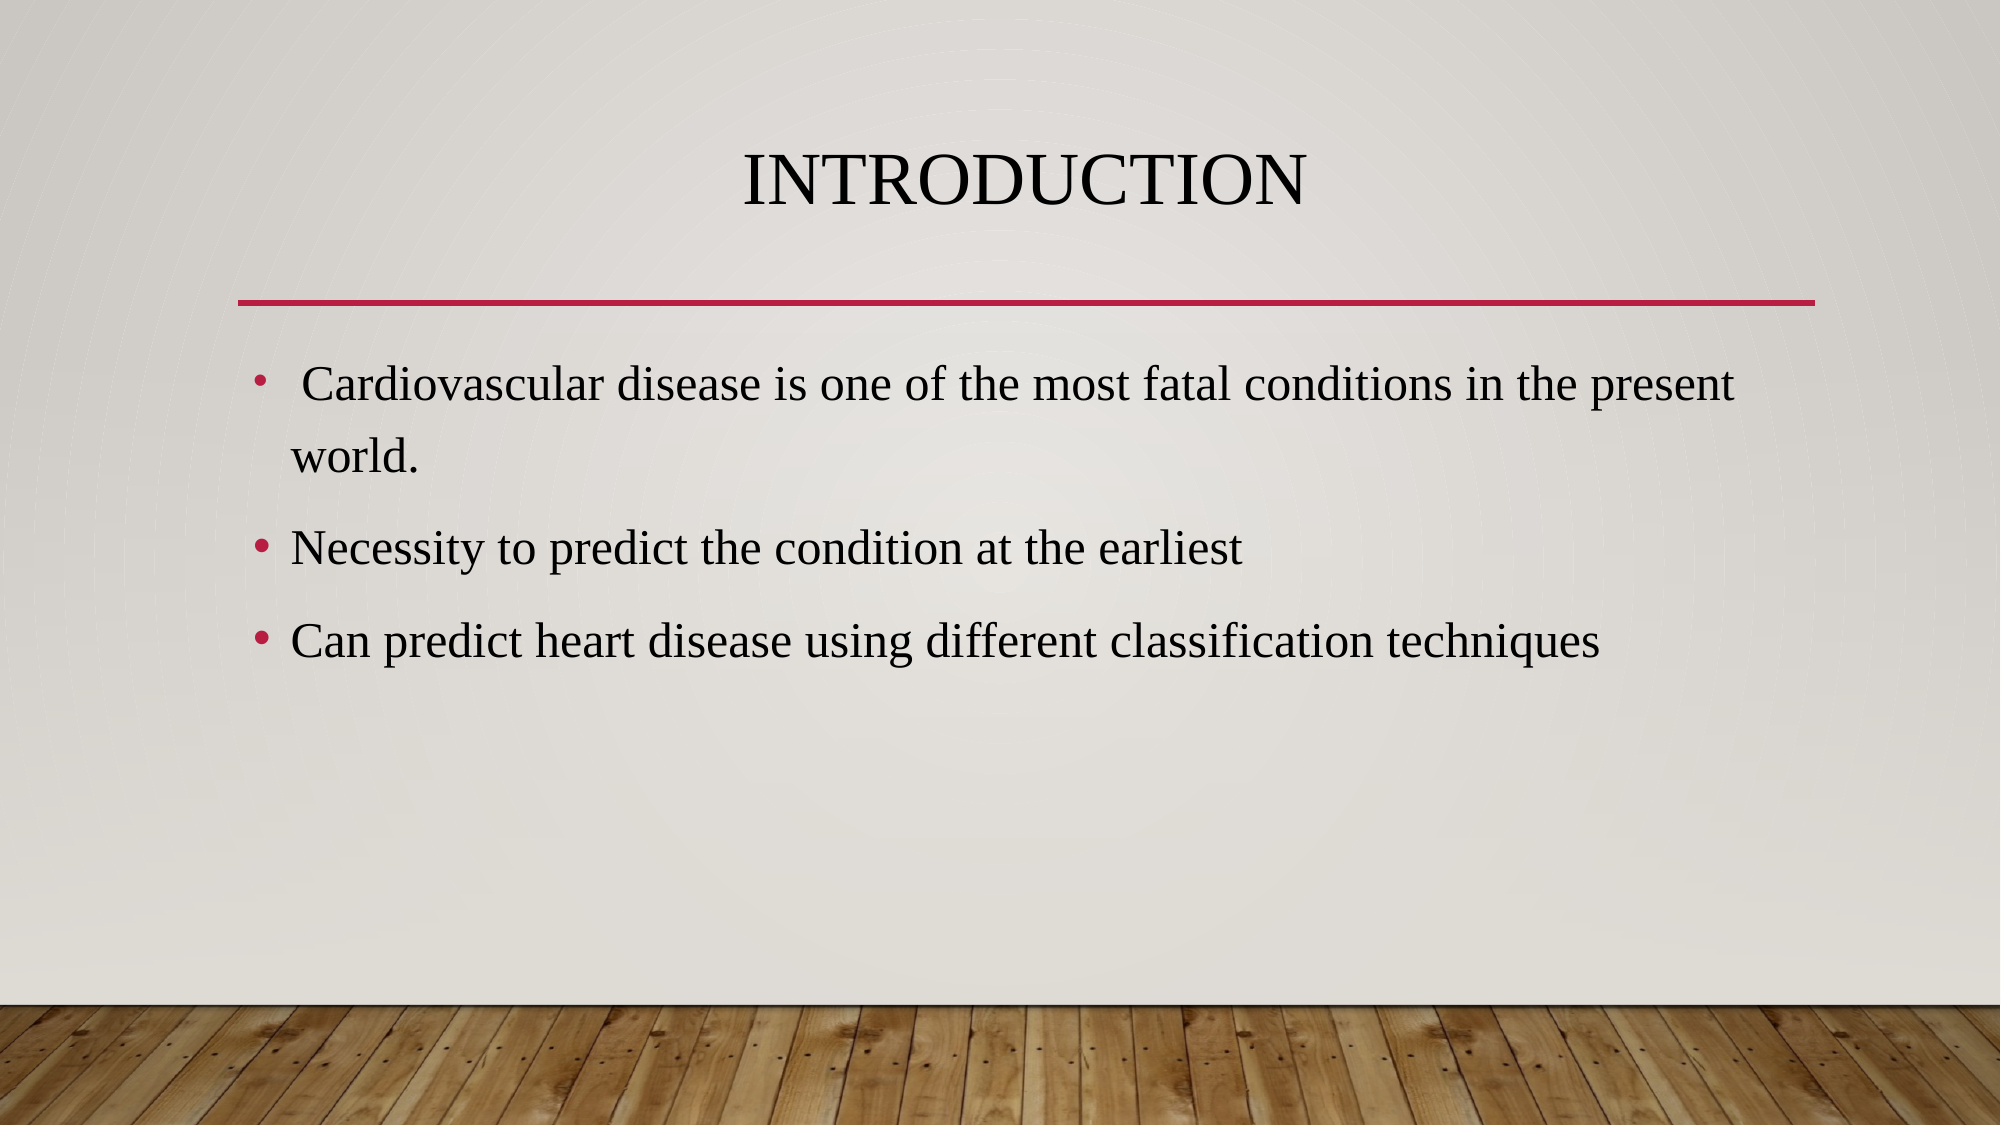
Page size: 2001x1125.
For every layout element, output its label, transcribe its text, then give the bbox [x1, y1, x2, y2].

picture [0, 1005, 2000, 1125]
title introduction [238, 131, 1814, 286]
list Cardiovascular disease is one of the most fatal conditions in the present world. Necessity to predict the condition at the earliest Can predict heart disease using different classification techniques [238, 330, 1814, 897]
